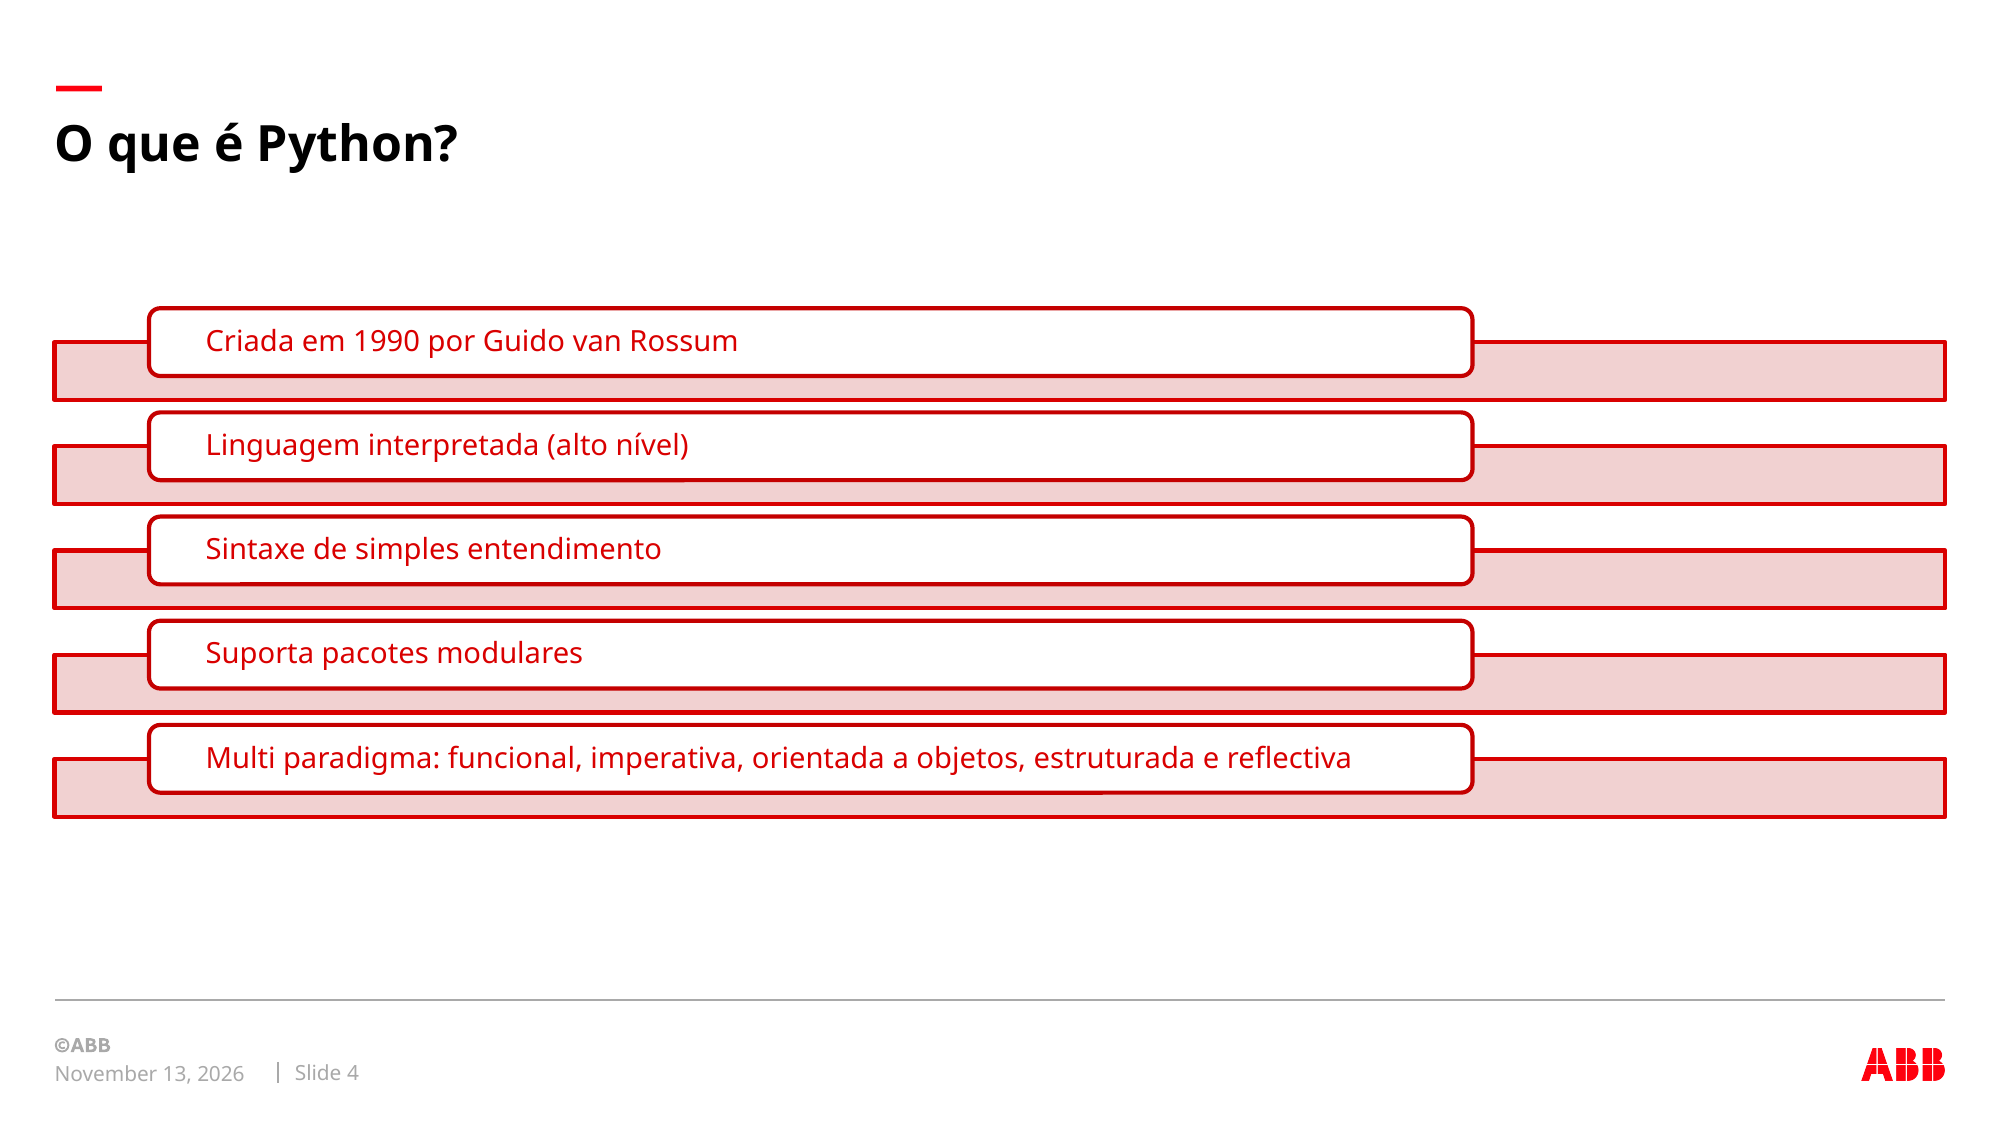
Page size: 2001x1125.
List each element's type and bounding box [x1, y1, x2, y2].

text_box [54, 0, 1946, 1125]
